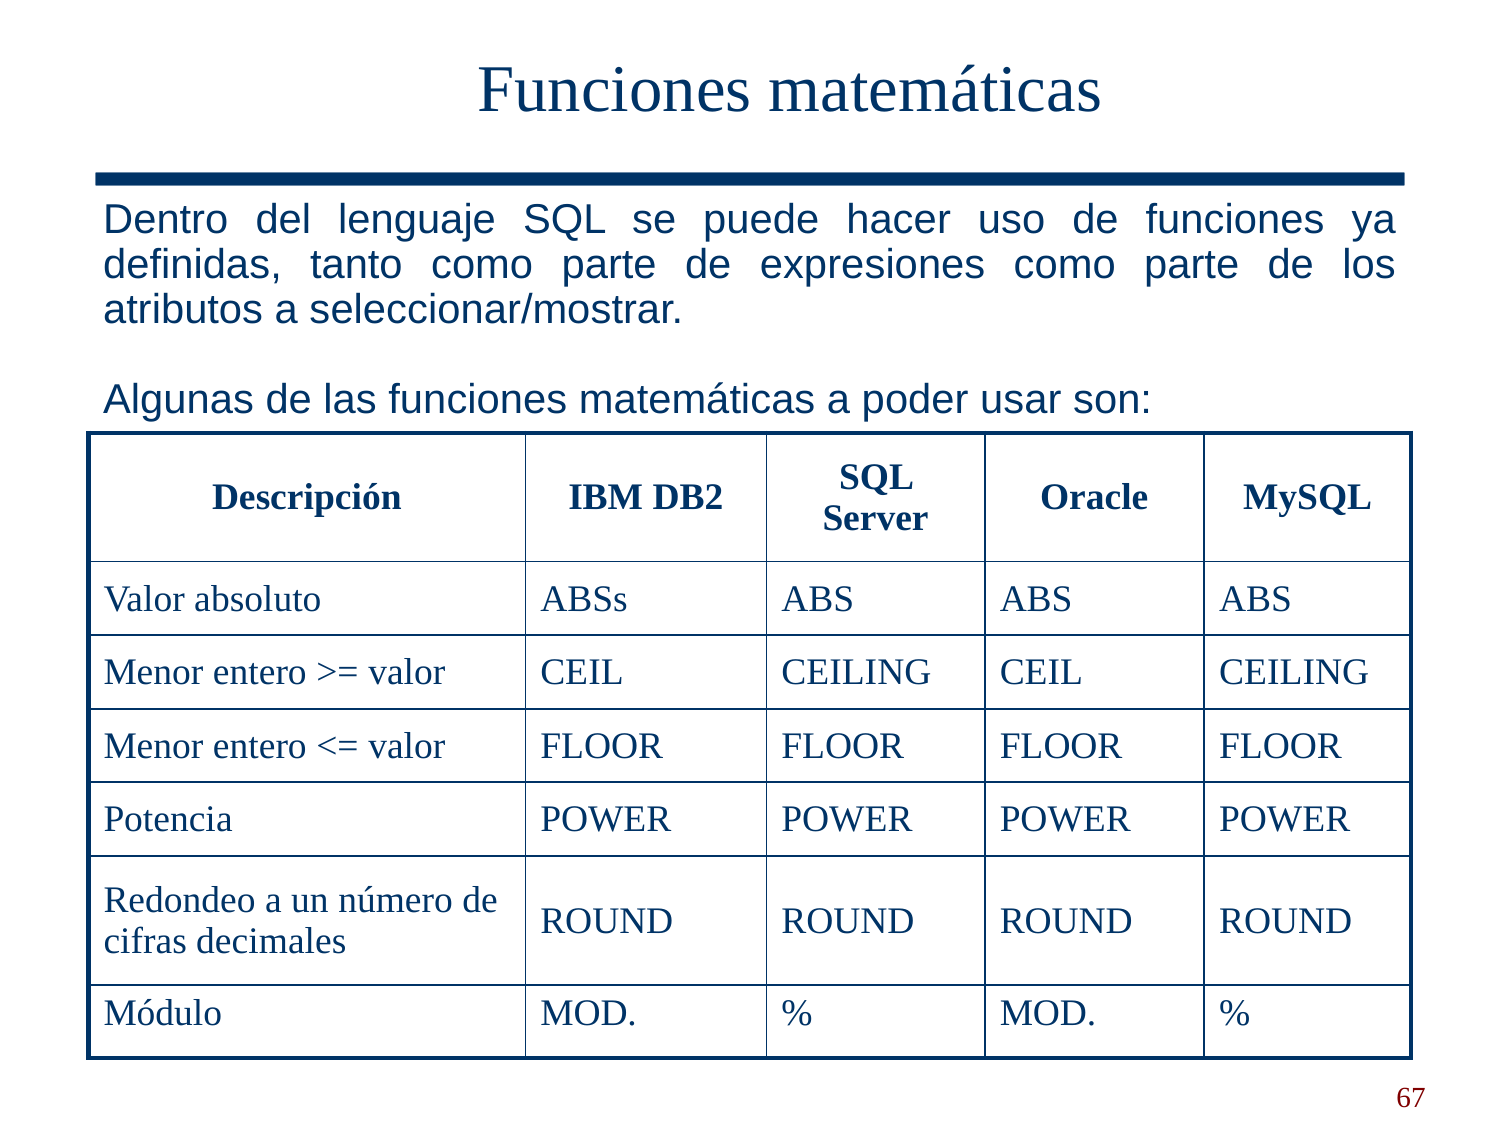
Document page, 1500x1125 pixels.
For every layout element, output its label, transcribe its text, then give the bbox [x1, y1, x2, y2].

table_cell Potencia [91, 783, 525, 855]
table_cell Menor entero >= valor [91, 636, 525, 708]
title Funciones matemáticas [184, 20, 1397, 161]
table_header SQL Server [767, 435, 984, 561]
table_cell ROUND [986, 857, 1203, 984]
table_cell MOD. [986, 986, 1203, 1056]
table_header Oracle [986, 435, 1203, 561]
table_cell Redondeo a un número de cifras decimales [91, 857, 525, 984]
text_box Dentro del lenguaje SQL se puede hacer uso de funciones ya definidas, tanto como parte de expresiones como parte de los atributos a seleccionar/mostrar. Algunas de las funciones matemáticas a poder usar son: [88, 190, 1412, 431]
table_cell POWER [986, 783, 1203, 855]
table_cell % [767, 986, 984, 1056]
table_cell POWER [1205, 783, 1409, 855]
table_cell FLOOR [986, 710, 1203, 781]
table_header Descripción [91, 435, 525, 561]
table_cell ABS [986, 562, 1203, 634]
table_header IBM DB2 [526, 435, 766, 561]
table_cell FLOOR [1205, 710, 1409, 781]
table_cell ROUND [1205, 857, 1409, 984]
table_cell ROUND [526, 857, 766, 984]
slide_number 67 [1080, 1045, 1442, 1122]
table_header MySQL [1205, 435, 1409, 561]
table_cell Menor entero <= valor [91, 710, 525, 781]
table_cell Módulo [91, 986, 525, 1056]
table_cell ABS [767, 562, 984, 634]
table_cell CEIL [986, 636, 1203, 708]
table_cell ROUND [767, 857, 984, 984]
table_cell POWER [767, 783, 984, 855]
table_cell CEILING [1205, 636, 1409, 708]
table_cell ABSs [526, 562, 766, 634]
table_cell MOD. [526, 986, 766, 1056]
table_cell CEILING [767, 636, 984, 708]
table_cell % [1205, 986, 1409, 1056]
table_cell FLOOR [526, 710, 766, 781]
table_cell Valor absoluto [91, 562, 525, 634]
table_cell FLOOR [767, 710, 984, 781]
table_cell POWER [526, 783, 766, 855]
table_cell CEIL [526, 636, 766, 708]
table_cell ABS [1205, 562, 1409, 634]
